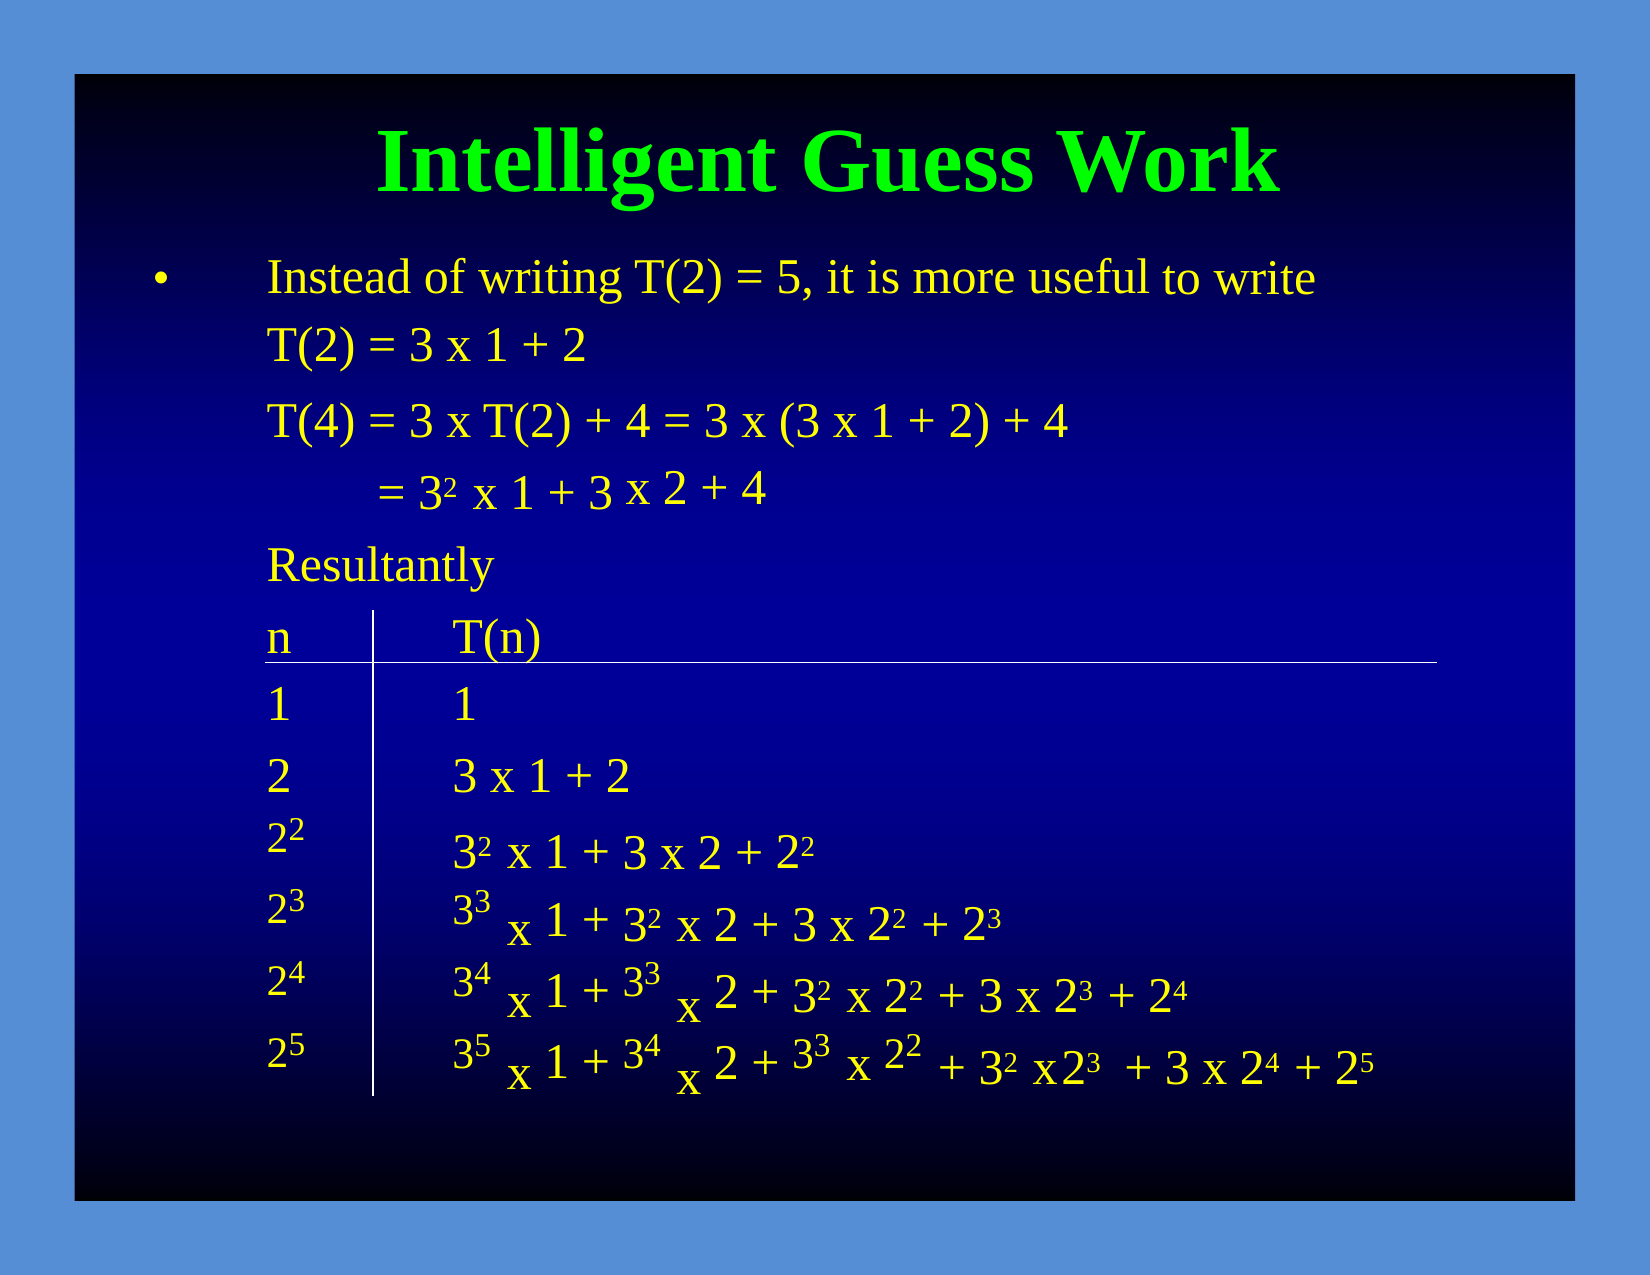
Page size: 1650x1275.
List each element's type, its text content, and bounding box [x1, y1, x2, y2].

text_box + 3 x [935, 969, 1051, 1024]
text_box [74, 74, 1576, 1201]
text_box 32 33 [790, 968, 844, 1096]
text_box + [905, 394, 946, 449]
text_box x [1030, 1041, 1068, 1096]
text_box 23 [1051, 968, 1105, 1024]
text_box 22 22 [881, 968, 936, 1096]
text_box 1 [868, 394, 905, 449]
text_box 4 [1041, 394, 1078, 449]
text_box 2) [946, 394, 1000, 449]
text_box 2 2 2 [711, 897, 749, 1096]
text_box T(n) 1 3 x 1 + 2 [450, 671, 641, 809]
text_box x x [844, 969, 881, 1096]
text_box • [150, 250, 180, 306]
text_box 32 [416, 465, 470, 521]
text_box x [830, 394, 868, 449]
text_box (3 [776, 394, 830, 449]
text_box 25 [1332, 1040, 1387, 1096]
text_box x x x x [504, 825, 541, 1096]
text_box Intelligent Guess Work [373, 113, 1303, 210]
text_box write [1211, 250, 1326, 306]
text_box n 1 2 22 23 24 25 [264, 669, 319, 1096]
text_box 4 x [623, 394, 660, 521]
text_box + 3 x [1122, 1041, 1237, 1096]
text_box 32 23 [976, 1040, 1122, 1096]
text_box 32 33 34 35 [450, 824, 505, 1096]
text_box to [1160, 250, 1211, 306]
text_box 3 [620, 825, 657, 881]
text_box 22 [865, 896, 919, 952]
text_box 32 33 34 [620, 896, 674, 1096]
text_box 3 [790, 897, 827, 952]
text_box = 3 2 + [660, 394, 739, 521]
text_box 22 [773, 824, 827, 880]
text_box 1 1 1 1 [542, 825, 579, 1096]
text_box 23 [959, 896, 1014, 952]
text_box T(n) 1 3 x 1 + 2 [450, 610, 641, 661]
text_box Resultantly [264, 538, 504, 593]
text_box 24 [1146, 968, 1200, 1024]
text_box + + + + [579, 825, 620, 1096]
text_box + [1000, 394, 1041, 449]
text_box 24 [1237, 1040, 1292, 1096]
text_box x x x [674, 897, 711, 1096]
text_box + + + [749, 897, 790, 1096]
text_box + [1292, 1041, 1332, 1096]
text_box x 2 + [657, 825, 773, 881]
text_box n 1 2 22 23 24 25 [264, 610, 319, 662]
text_box = [375, 466, 416, 521]
text_box x 4 [739, 394, 776, 521]
text_box x [827, 897, 865, 952]
text_box x 1 + 3 [470, 466, 623, 521]
text_box + [935, 1041, 976, 1096]
text_box + [1105, 969, 1146, 1024]
text_box + [919, 897, 959, 952]
text_box T(4) = 3 x T(2) + [264, 394, 623, 449]
text_box Instead of writing T(2) = 5, it is more useful T(2) = 3 x 1 + 2 [264, 250, 1160, 377]
